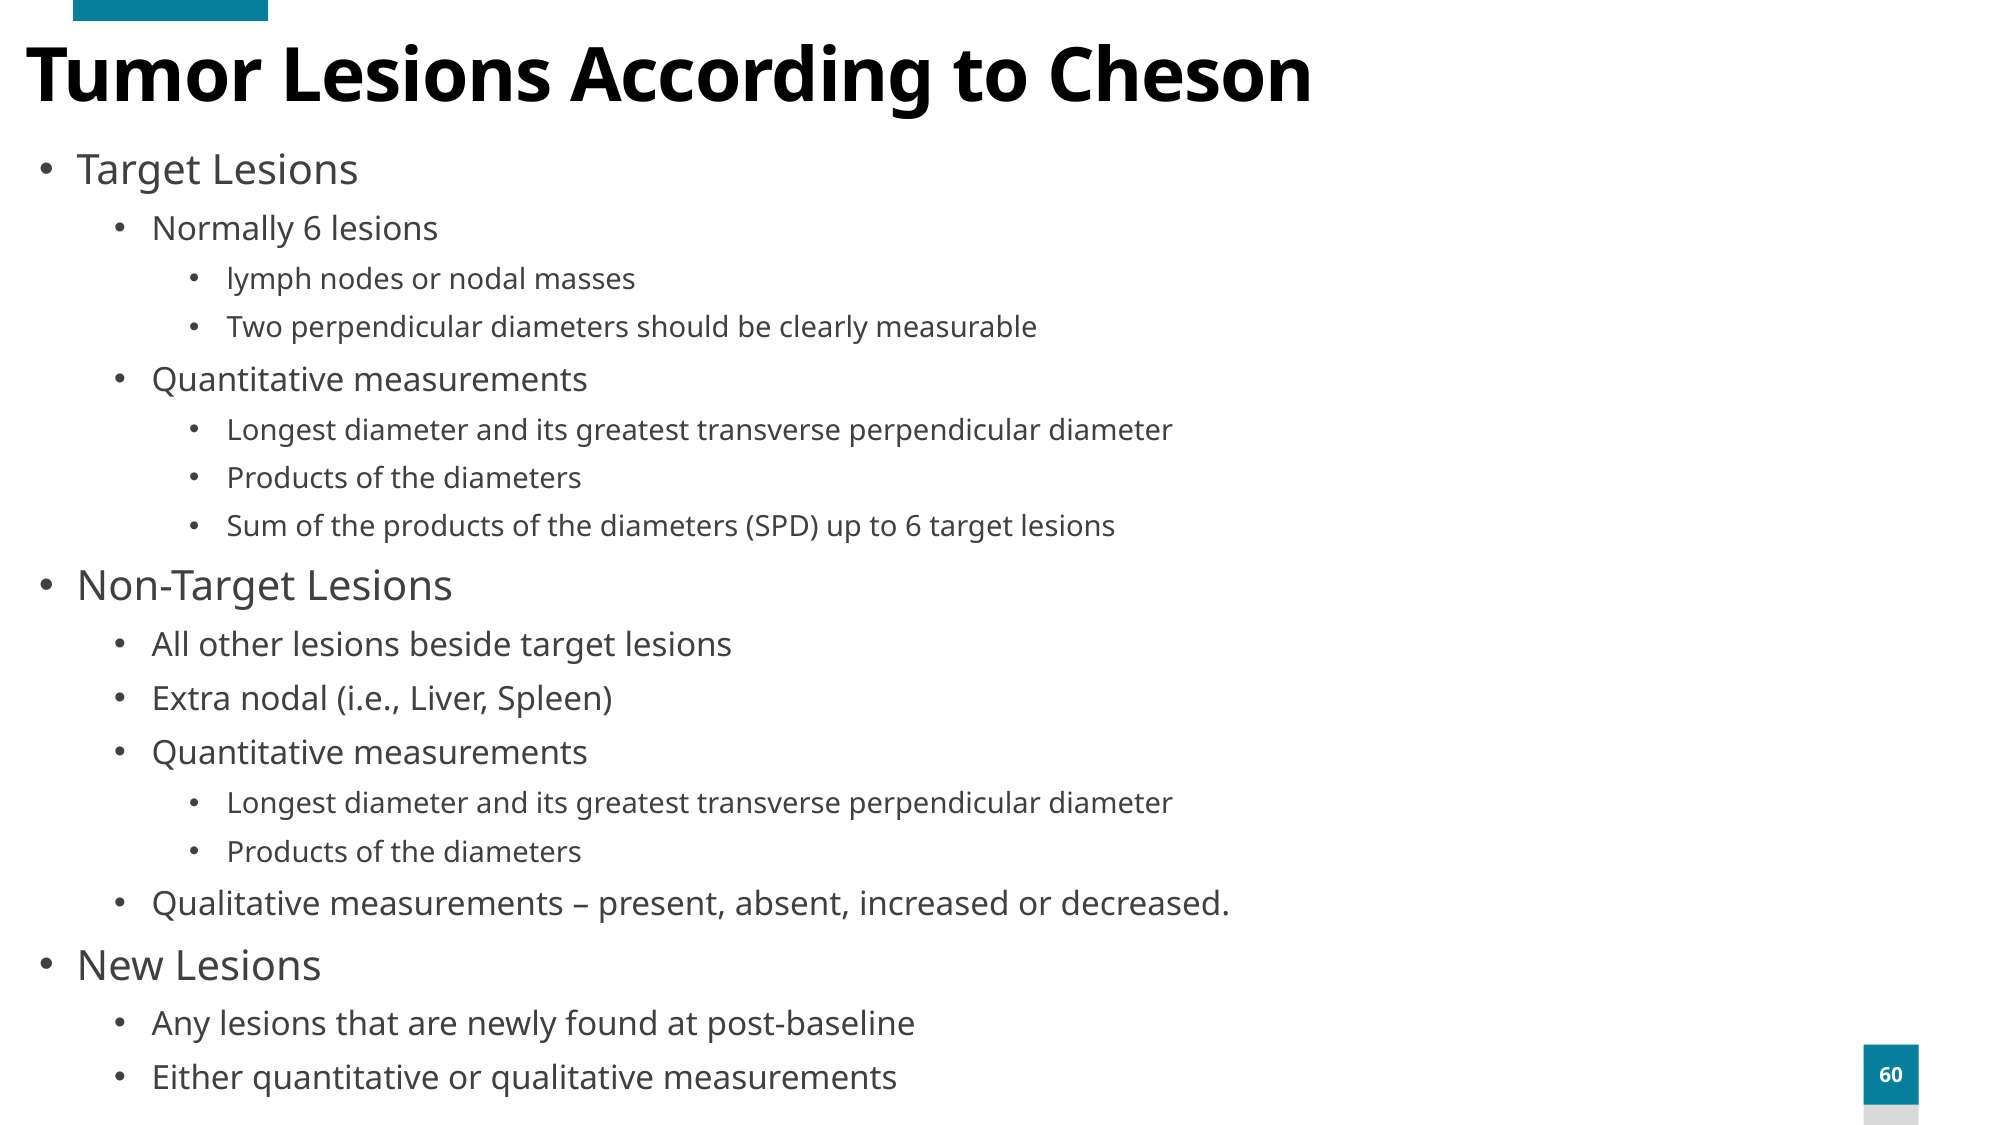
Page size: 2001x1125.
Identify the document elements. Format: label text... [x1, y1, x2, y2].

list Target Lesions Normally 6 lesions lymph nodes or nodal masses Two perpendicular diameters should be clearly measurable Quantitative measurements Longest diameter and its greatest transverse perpendicular diameter Products of the diameters Sum of the products of the diameters (SPD) up to 6 target lesions Non-Target Lesions All other lesions beside target lesions Extra nodal (i.e., Liver, Spleen) Quantitative measurements Longest diameter and its greatest transverse perpendicular diameter Products of the diameters Qualitative measurements – present, absent, increased or decreased. New Lesions Any lesions that are newly found at post-baseline Either quantitative or qualitative measurements [24, 125, 1737, 1113]
title Tumor Lesions According to Cheson [10, 28, 1844, 126]
